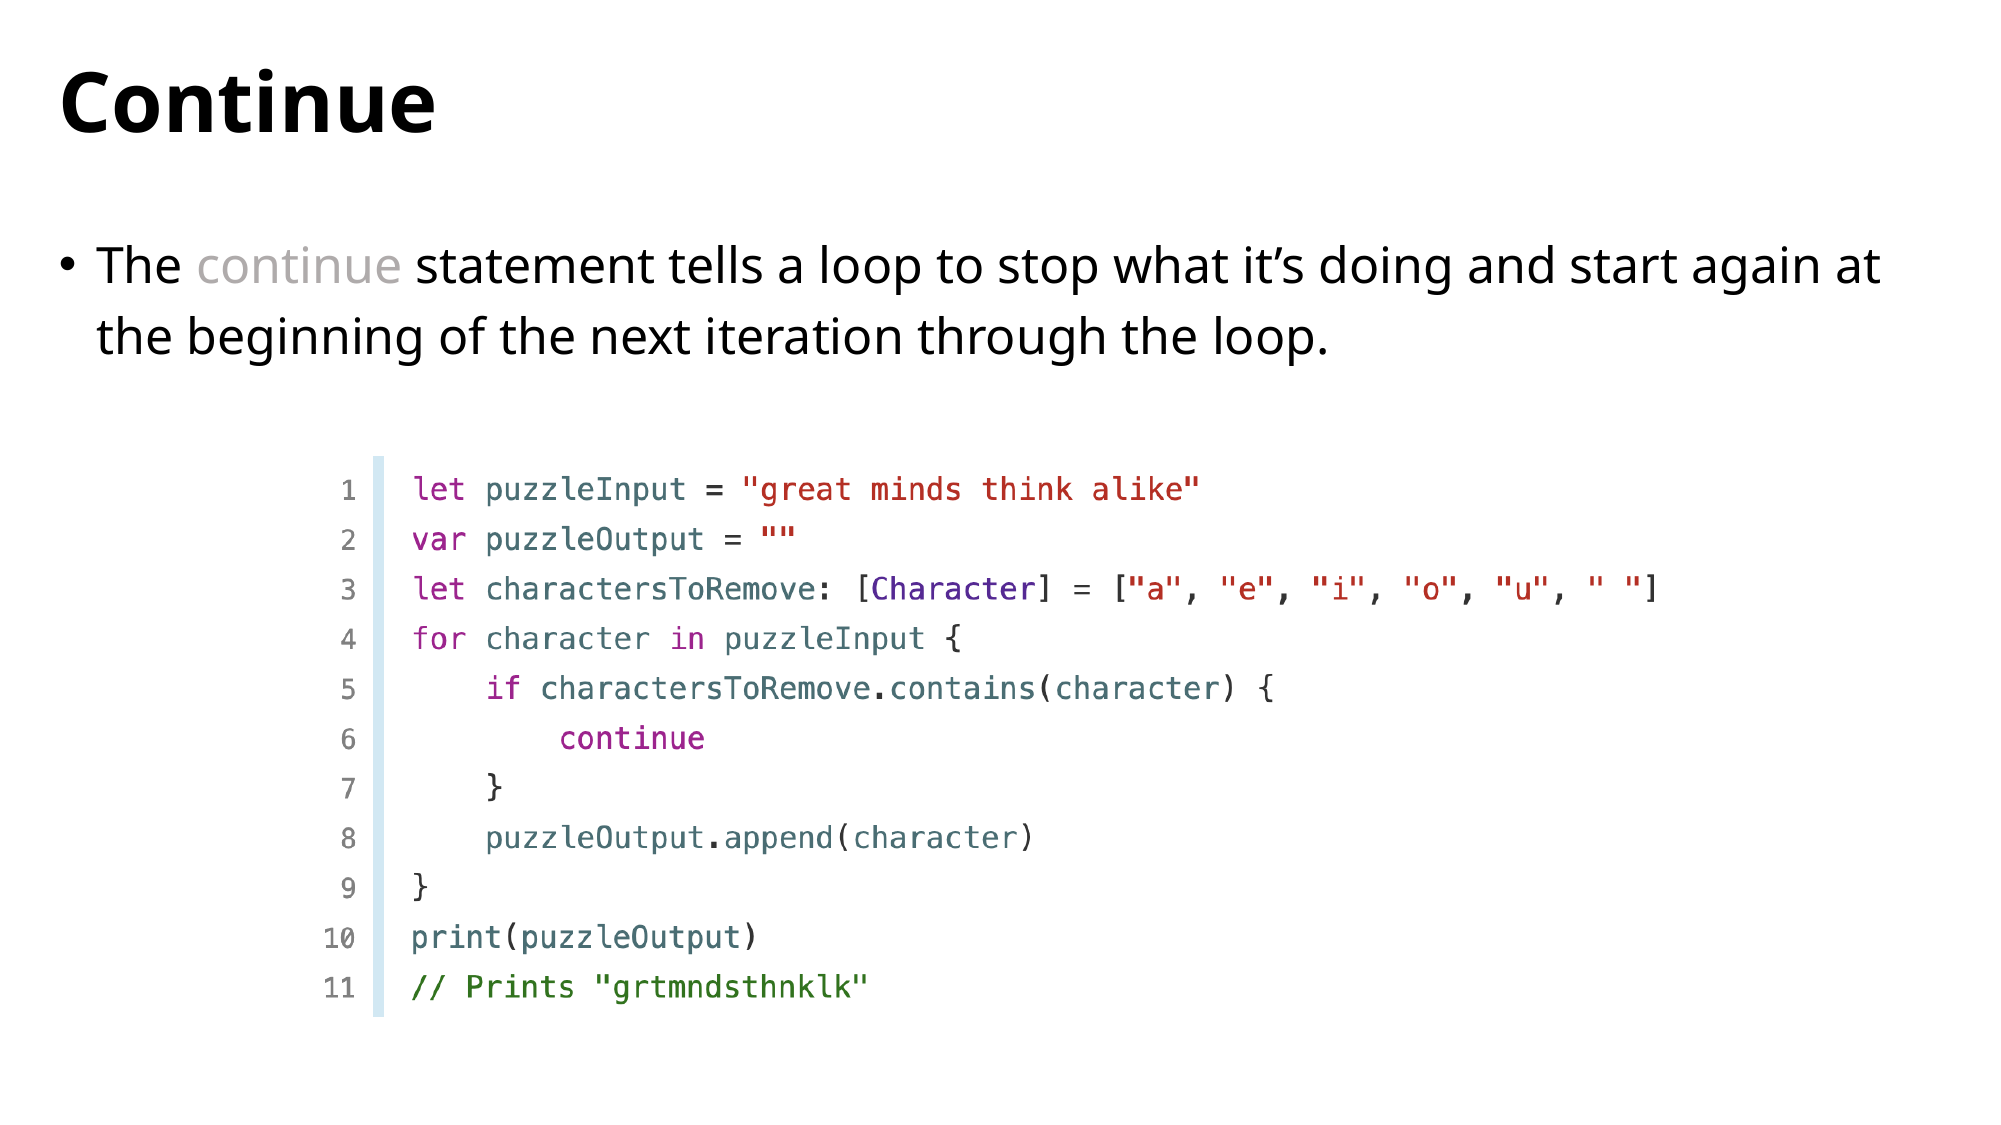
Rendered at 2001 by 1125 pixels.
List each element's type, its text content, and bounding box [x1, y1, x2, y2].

list The continue statement tells a loop to stop what it’s doing and start again at the beginning of the next iteration through the loop. [43, 213, 1957, 1018]
picture [311, 421, 1689, 1018]
title Continue [43, 22, 1957, 188]
